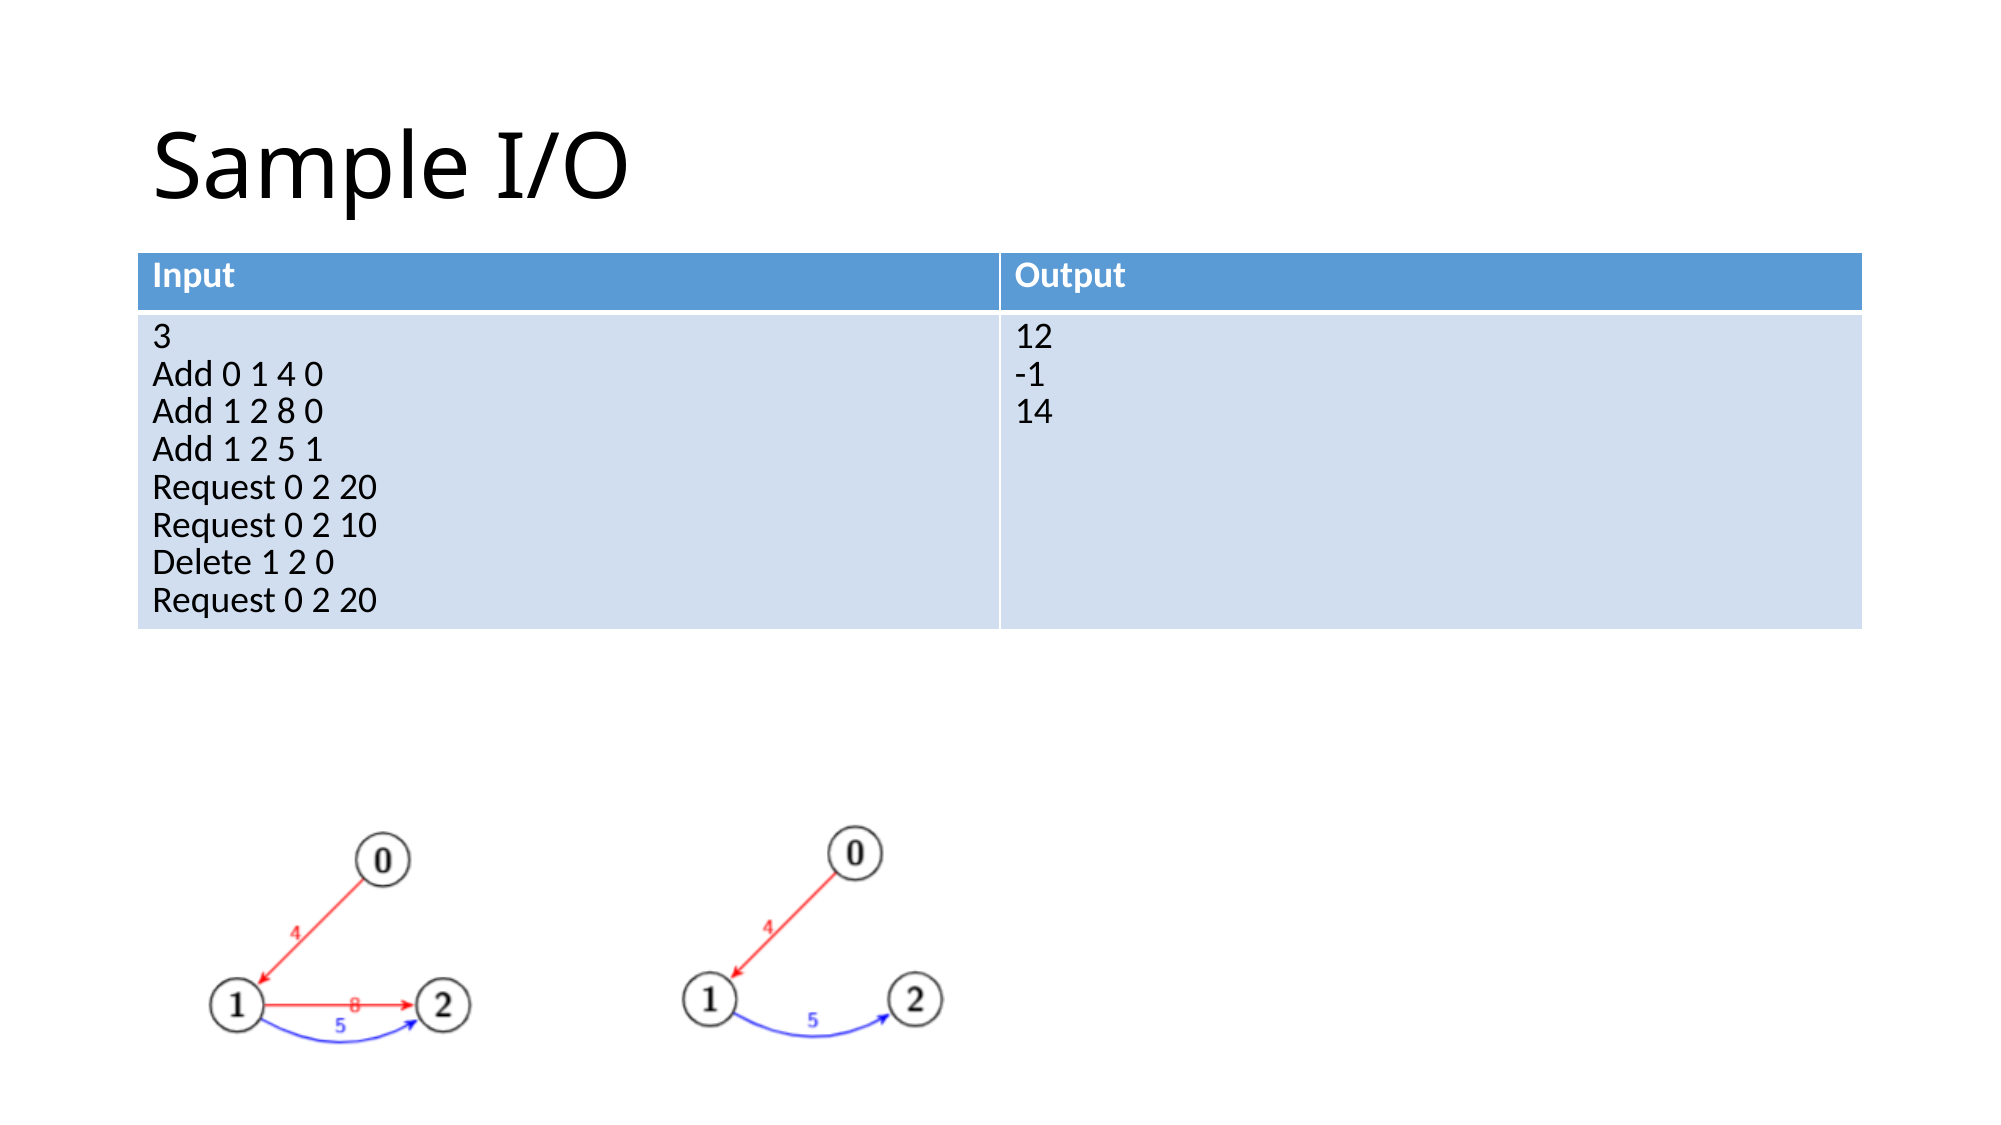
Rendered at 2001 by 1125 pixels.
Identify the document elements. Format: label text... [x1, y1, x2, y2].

table_cell 3 Add 0 1 4 0 Add 1 2 8 0 Add 1 2 5 1 Request 0 2 20 Request 0 2 10 Delete 1 2 0 Request 0 2 20 [138, 315, 999, 629]
picture [668, 819, 945, 1044]
table_header Output [1001, 253, 1862, 310]
table_cell 12 -1 14 [1001, 315, 1862, 629]
title Sample I/O [137, 59, 1863, 251]
picture [195, 815, 484, 1048]
table_header Input [138, 253, 999, 310]
